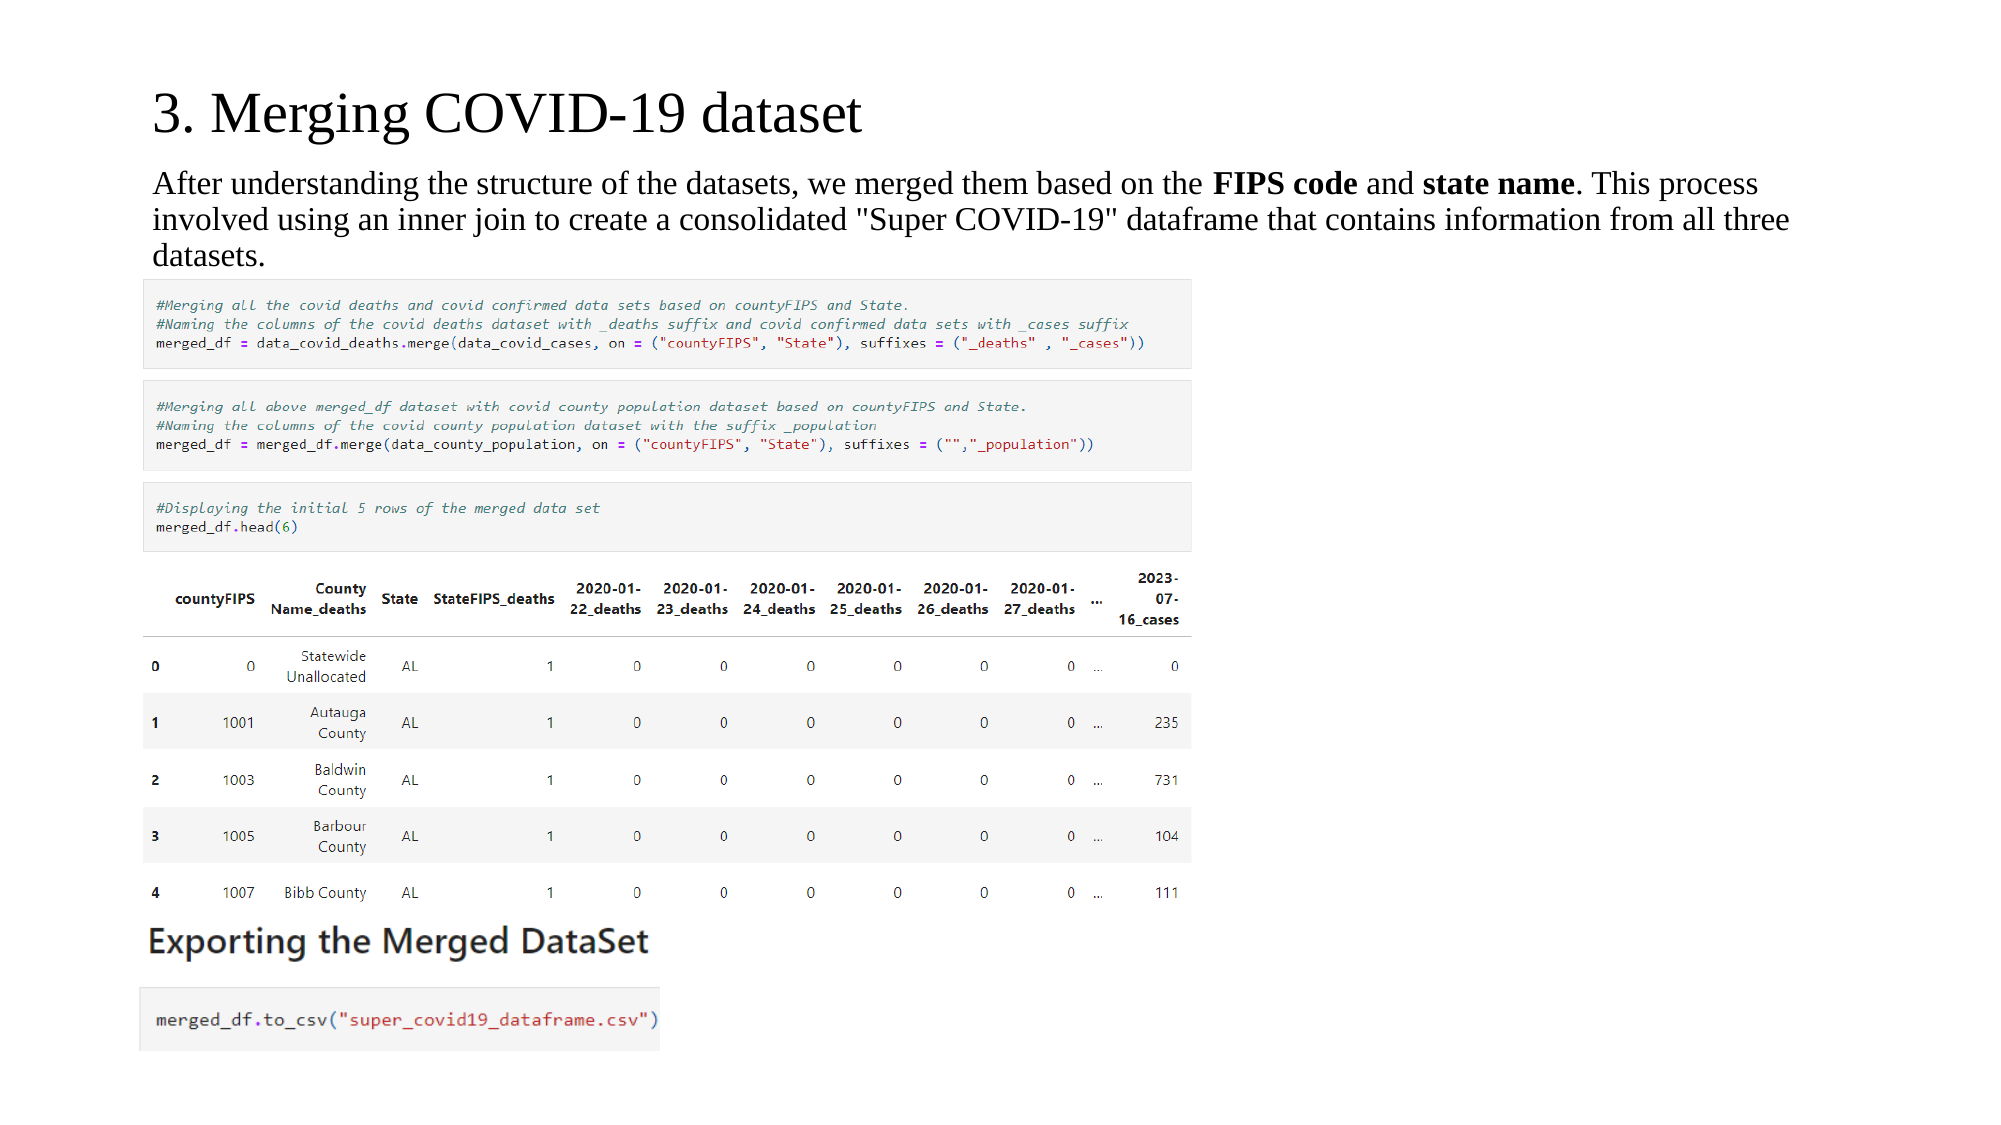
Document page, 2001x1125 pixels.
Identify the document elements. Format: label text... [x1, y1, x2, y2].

list 3. Merging COVID-19 dataset After understanding the structure of the datasets, we merged them based on the FIPS code and state name. This process involved using an inner join to create a consolidated "Super COVID-19" dataframe that contains information from all three datasets. [137, 75, 1863, 1079]
picture [136, 270, 1193, 1052]
